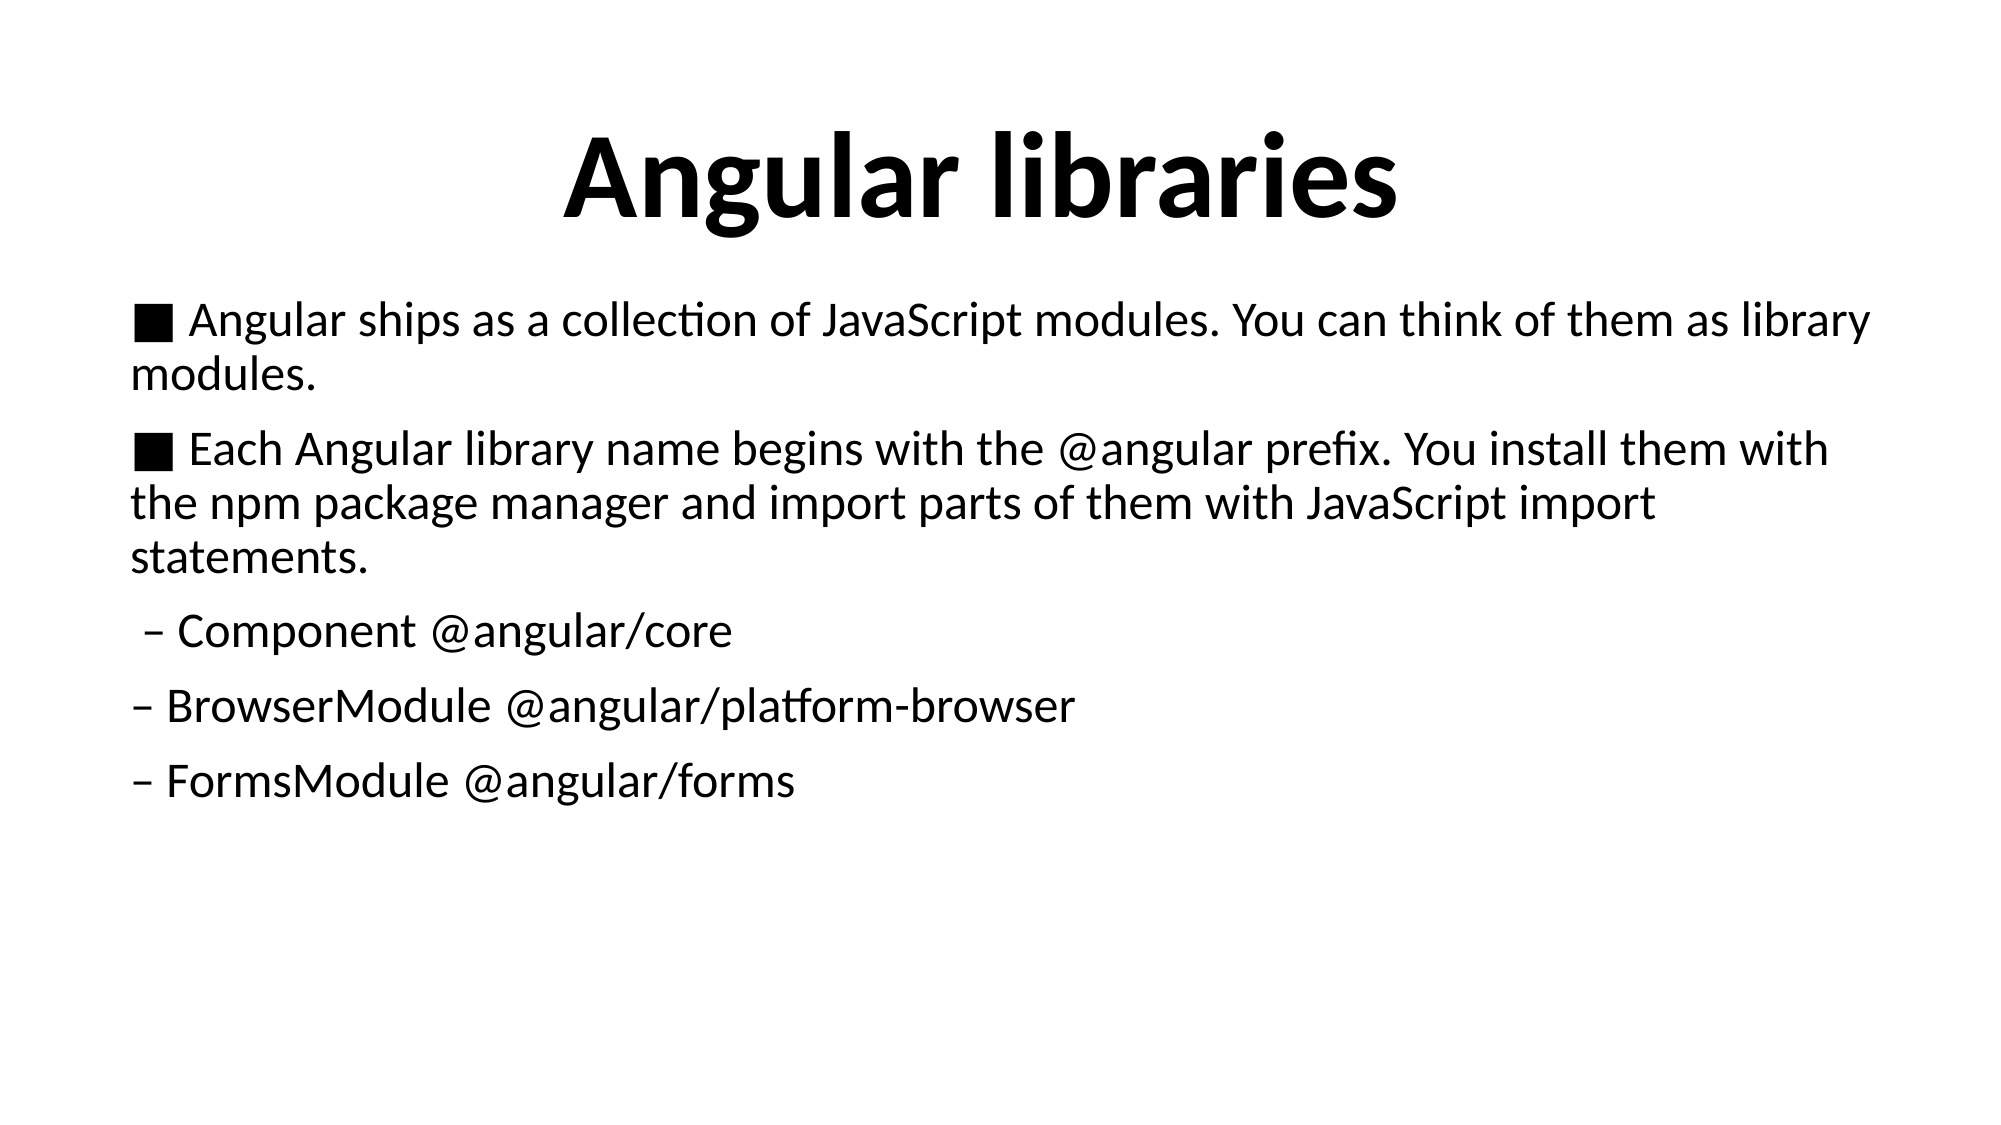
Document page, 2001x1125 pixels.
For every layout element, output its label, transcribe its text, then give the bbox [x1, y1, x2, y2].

subtitle ■ Angular ships as a collection of JavaScript modules. You can think of them as library modules. ■ Each Angular library name begins with the @angular prefix. You install them with the npm package manager and import parts of them with JavaScript import statements. – Component @angular/core – BrowserModule @angular/platform-browser – FormsModule @angular/forms [115, 285, 1912, 1023]
title Angular libraries [141, 102, 1852, 251]
